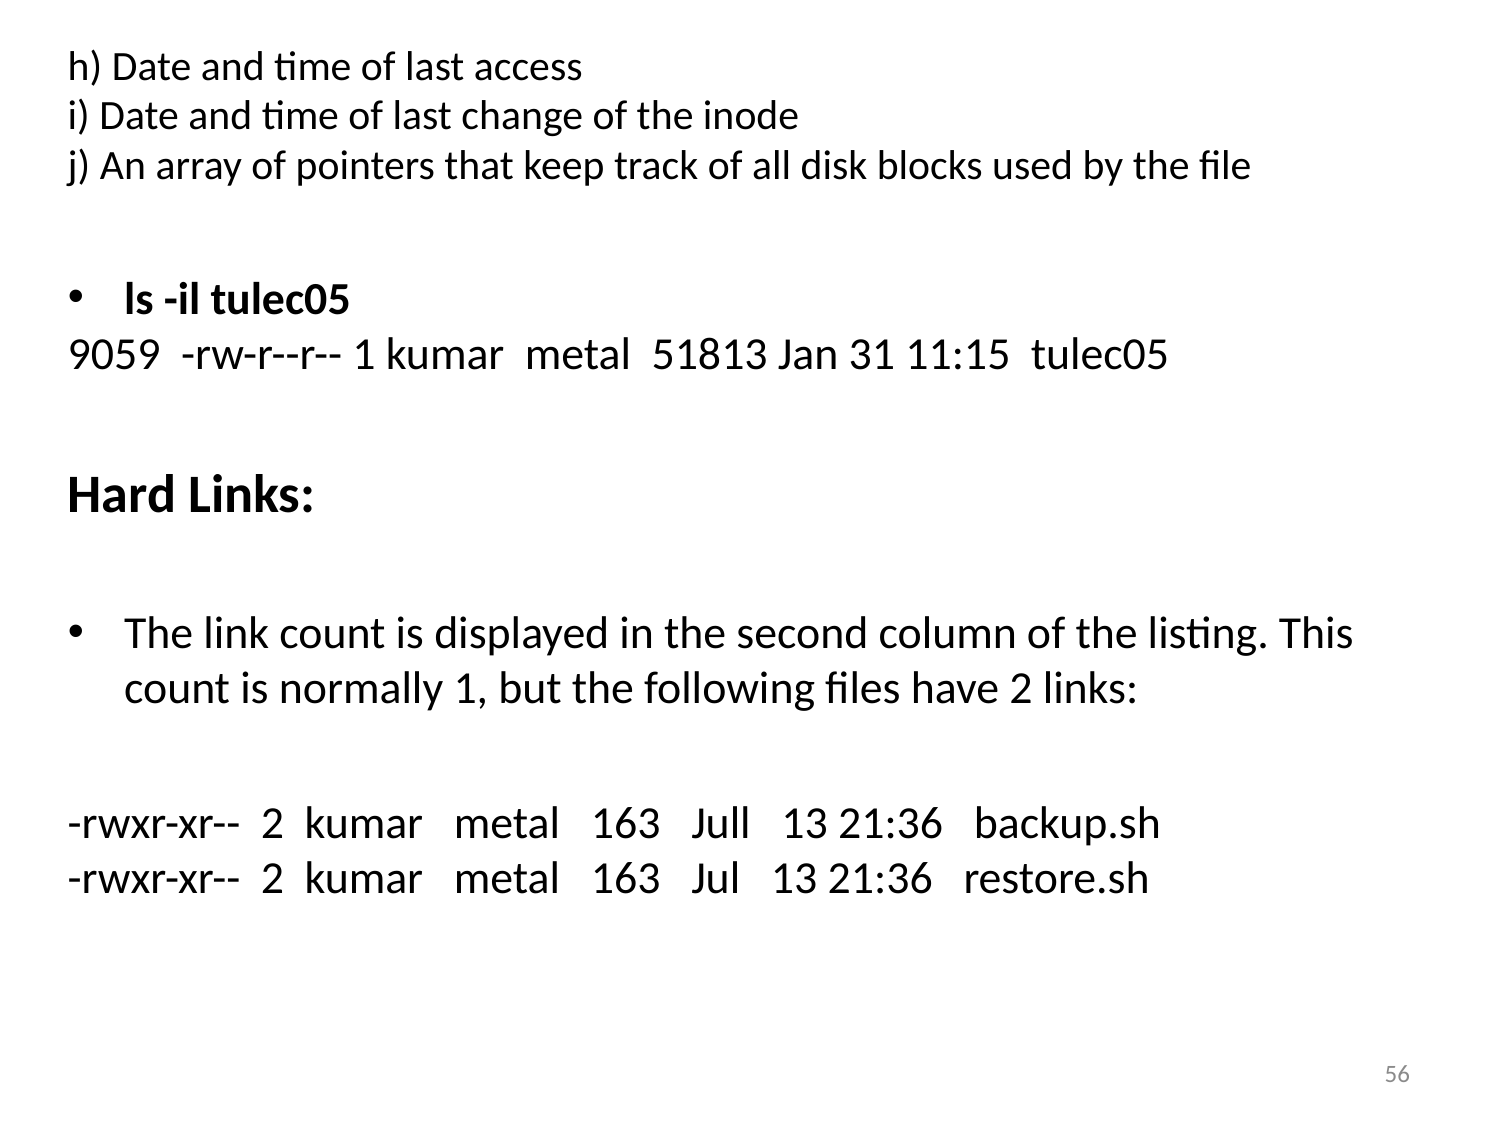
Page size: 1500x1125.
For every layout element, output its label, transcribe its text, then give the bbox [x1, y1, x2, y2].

text_box h) Date and time of last access i) Date and time of last change of the inode j) An array of pointers that keep track of all disk blocks used by the file ls -il tulec05 9059 -rw-r--r-- 1 kumar metal 51813 Jan 31 11:15 tulec05 Hard Links: The link count is displayed in the second column of the listing. This count is normally 1, but the following files have 2 links: -rwxr-xr-- 2 kumar metal 163 Jull 13 21:36 backup.sh -rwxr-xr-- 2 kumar metal 163 Jul 13 21:36 restore.sh [53, 30, 1425, 1083]
text_box 1 [1074, 1042, 1425, 1103]
